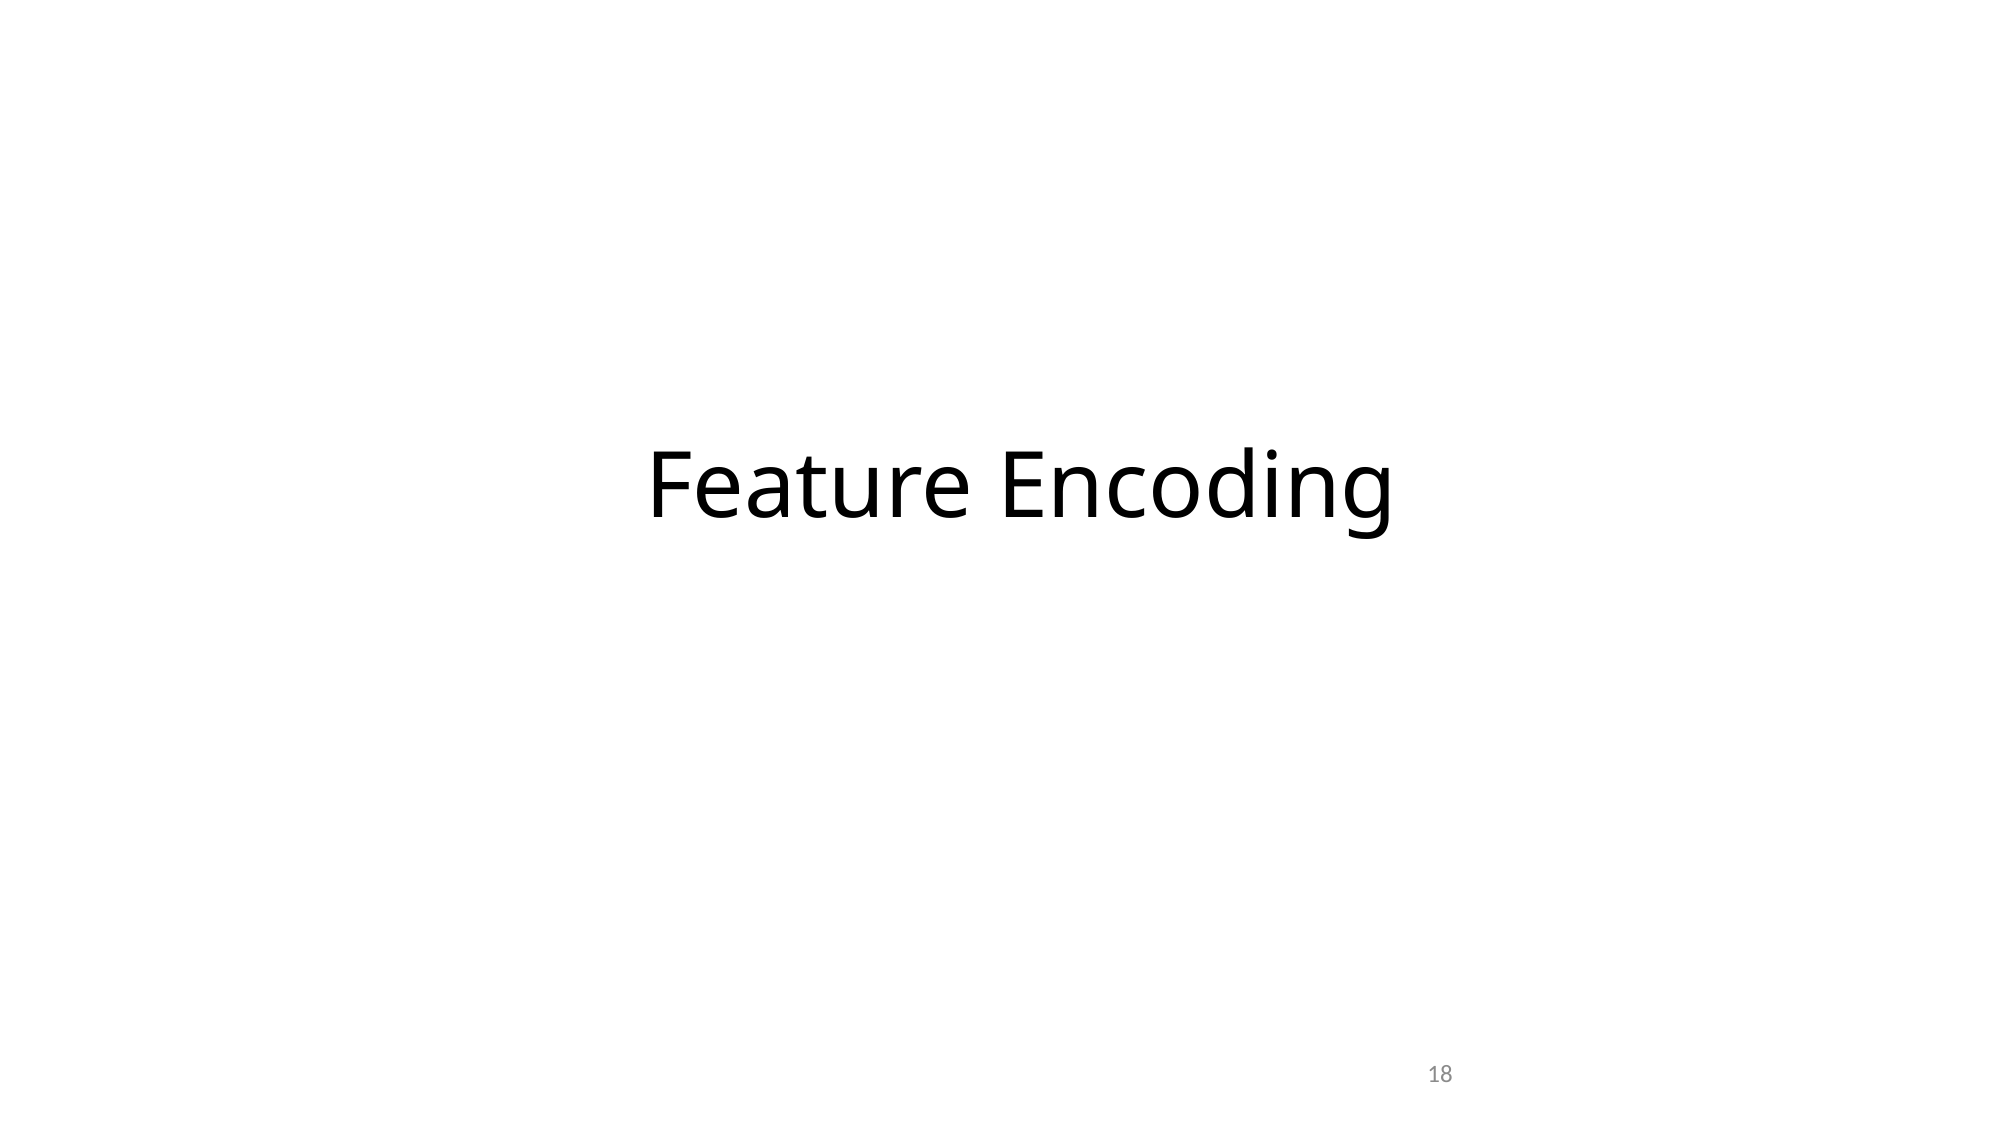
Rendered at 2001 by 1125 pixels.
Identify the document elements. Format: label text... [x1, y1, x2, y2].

title Feature Encoding [159, 379, 1885, 597]
slide_number 18 [1412, 1042, 1863, 1103]
